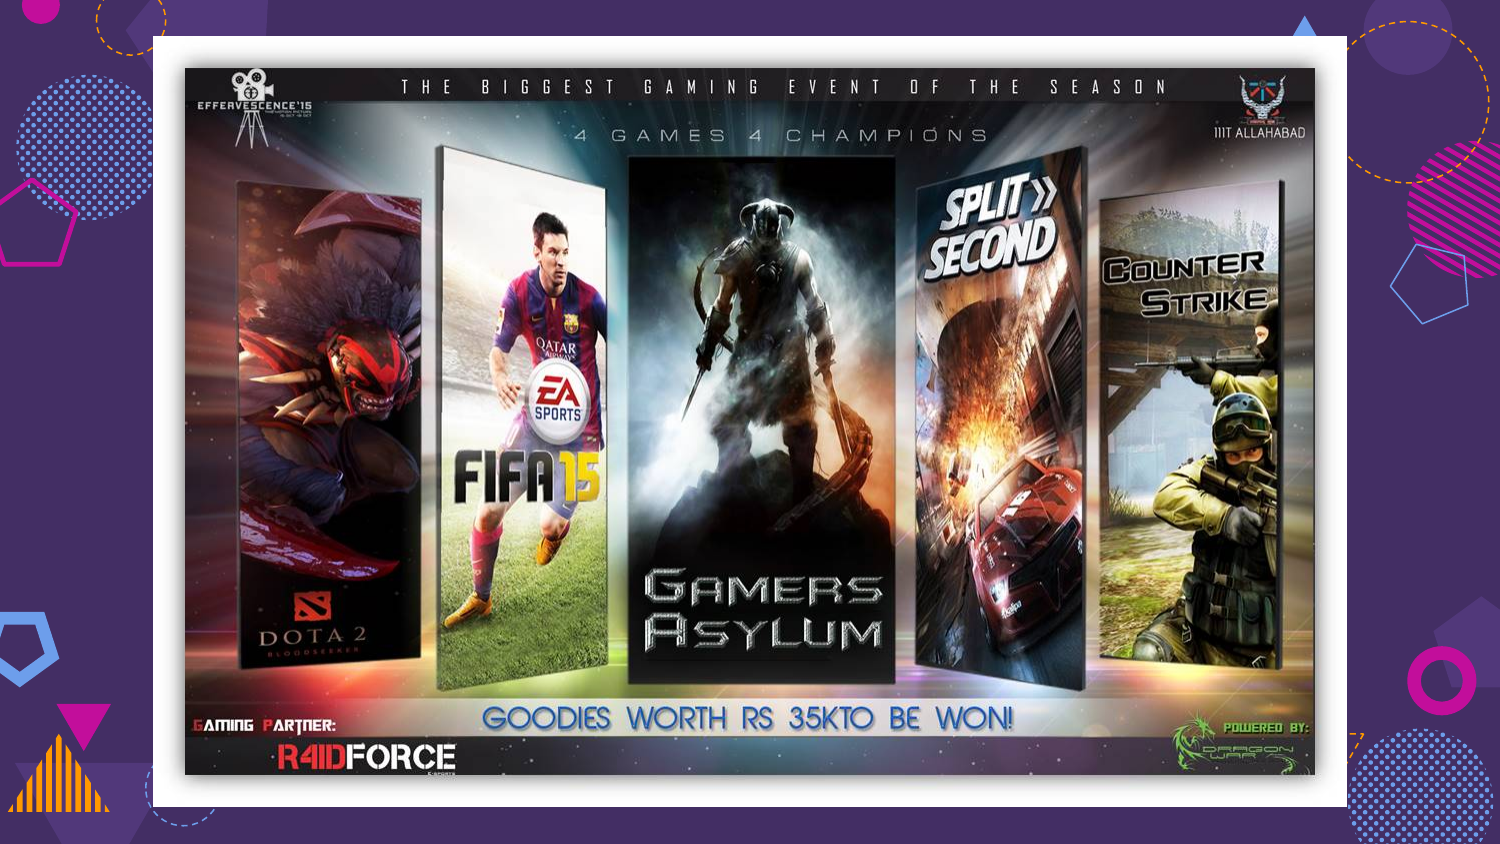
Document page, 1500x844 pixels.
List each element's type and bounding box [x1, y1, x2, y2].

picture [152, 36, 1348, 808]
